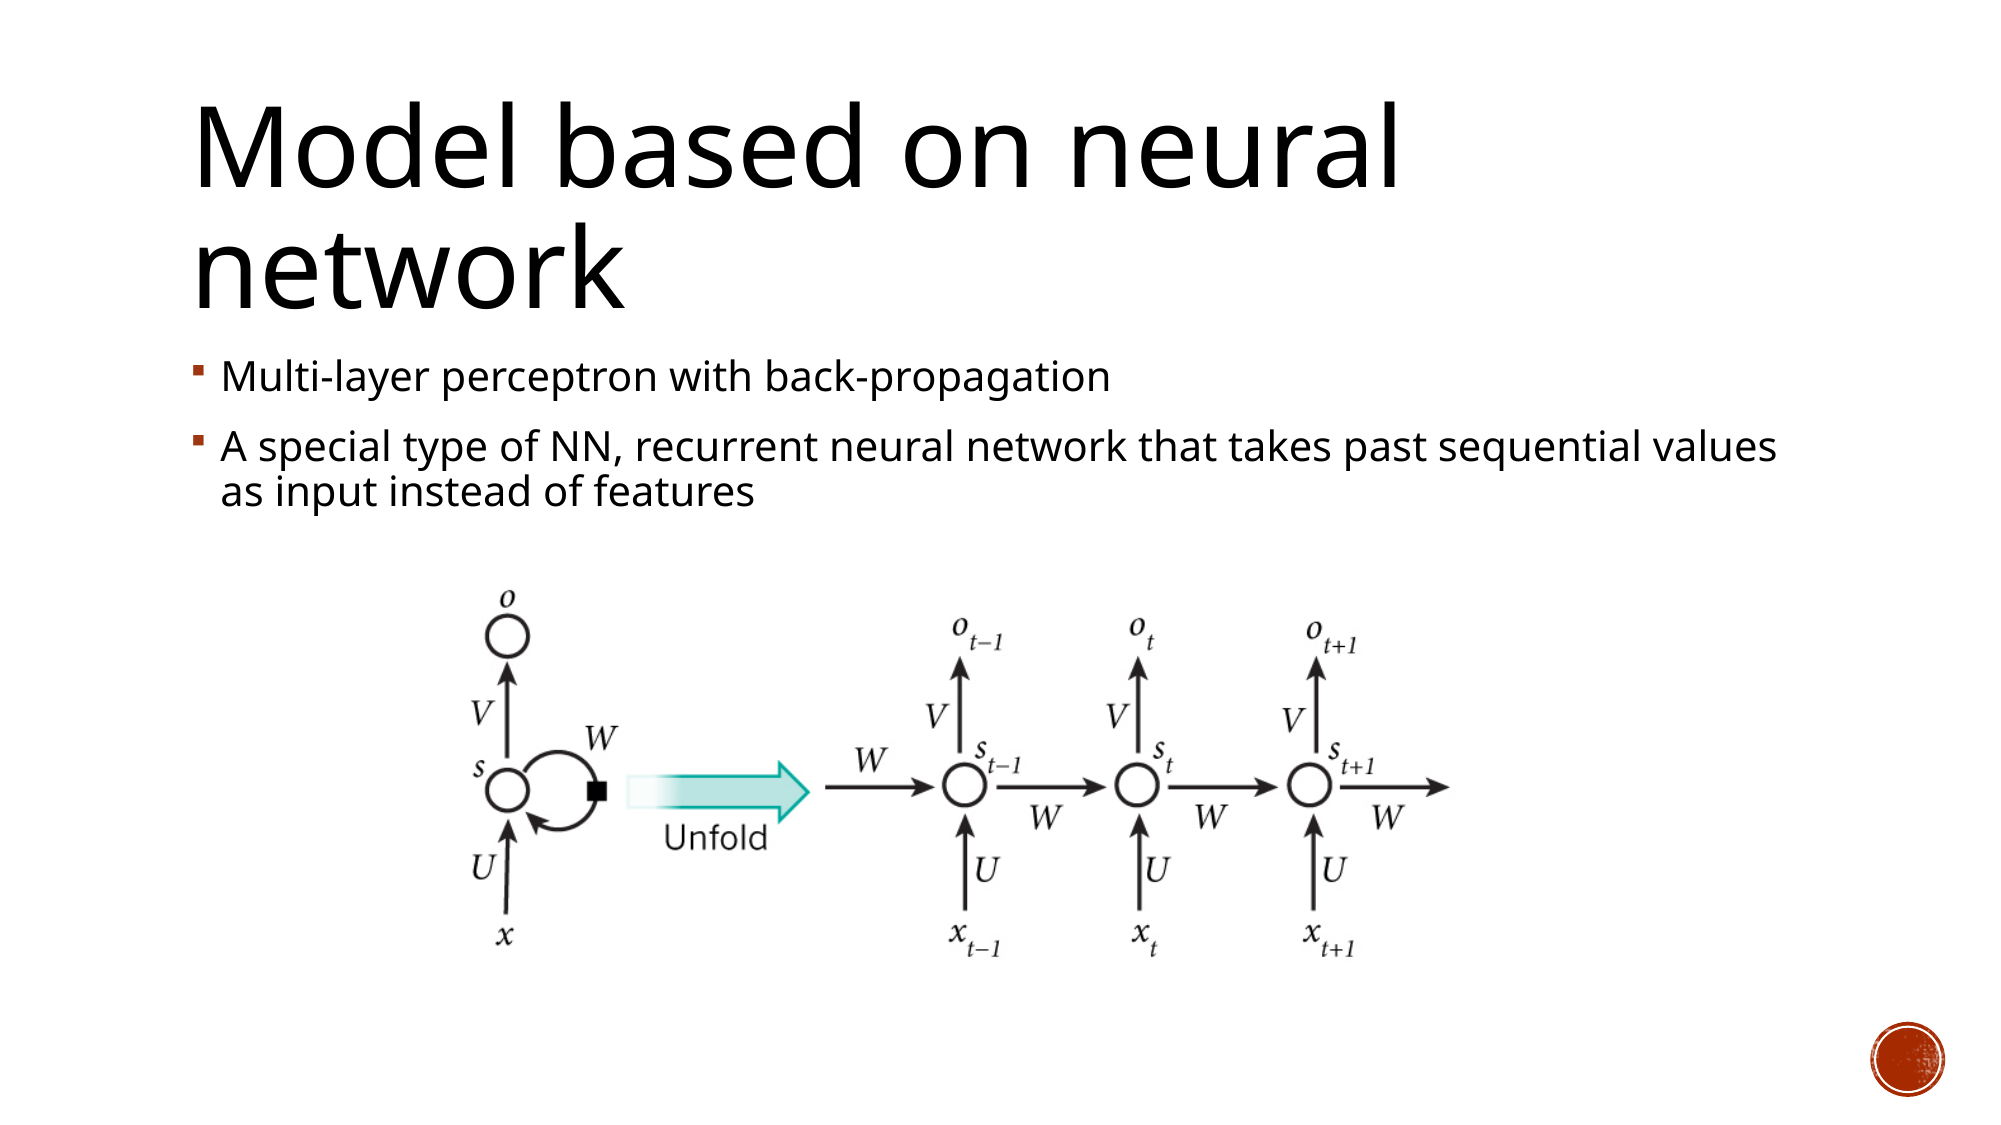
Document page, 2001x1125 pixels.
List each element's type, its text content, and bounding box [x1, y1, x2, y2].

title Model based on neural network [175, 79, 1826, 344]
list Multi-layer perceptron with back-propagation A special type of NN, recurrent neural network that takes past sequential values as input instead of features [175, 348, 1826, 1013]
picture [450, 566, 1458, 971]
